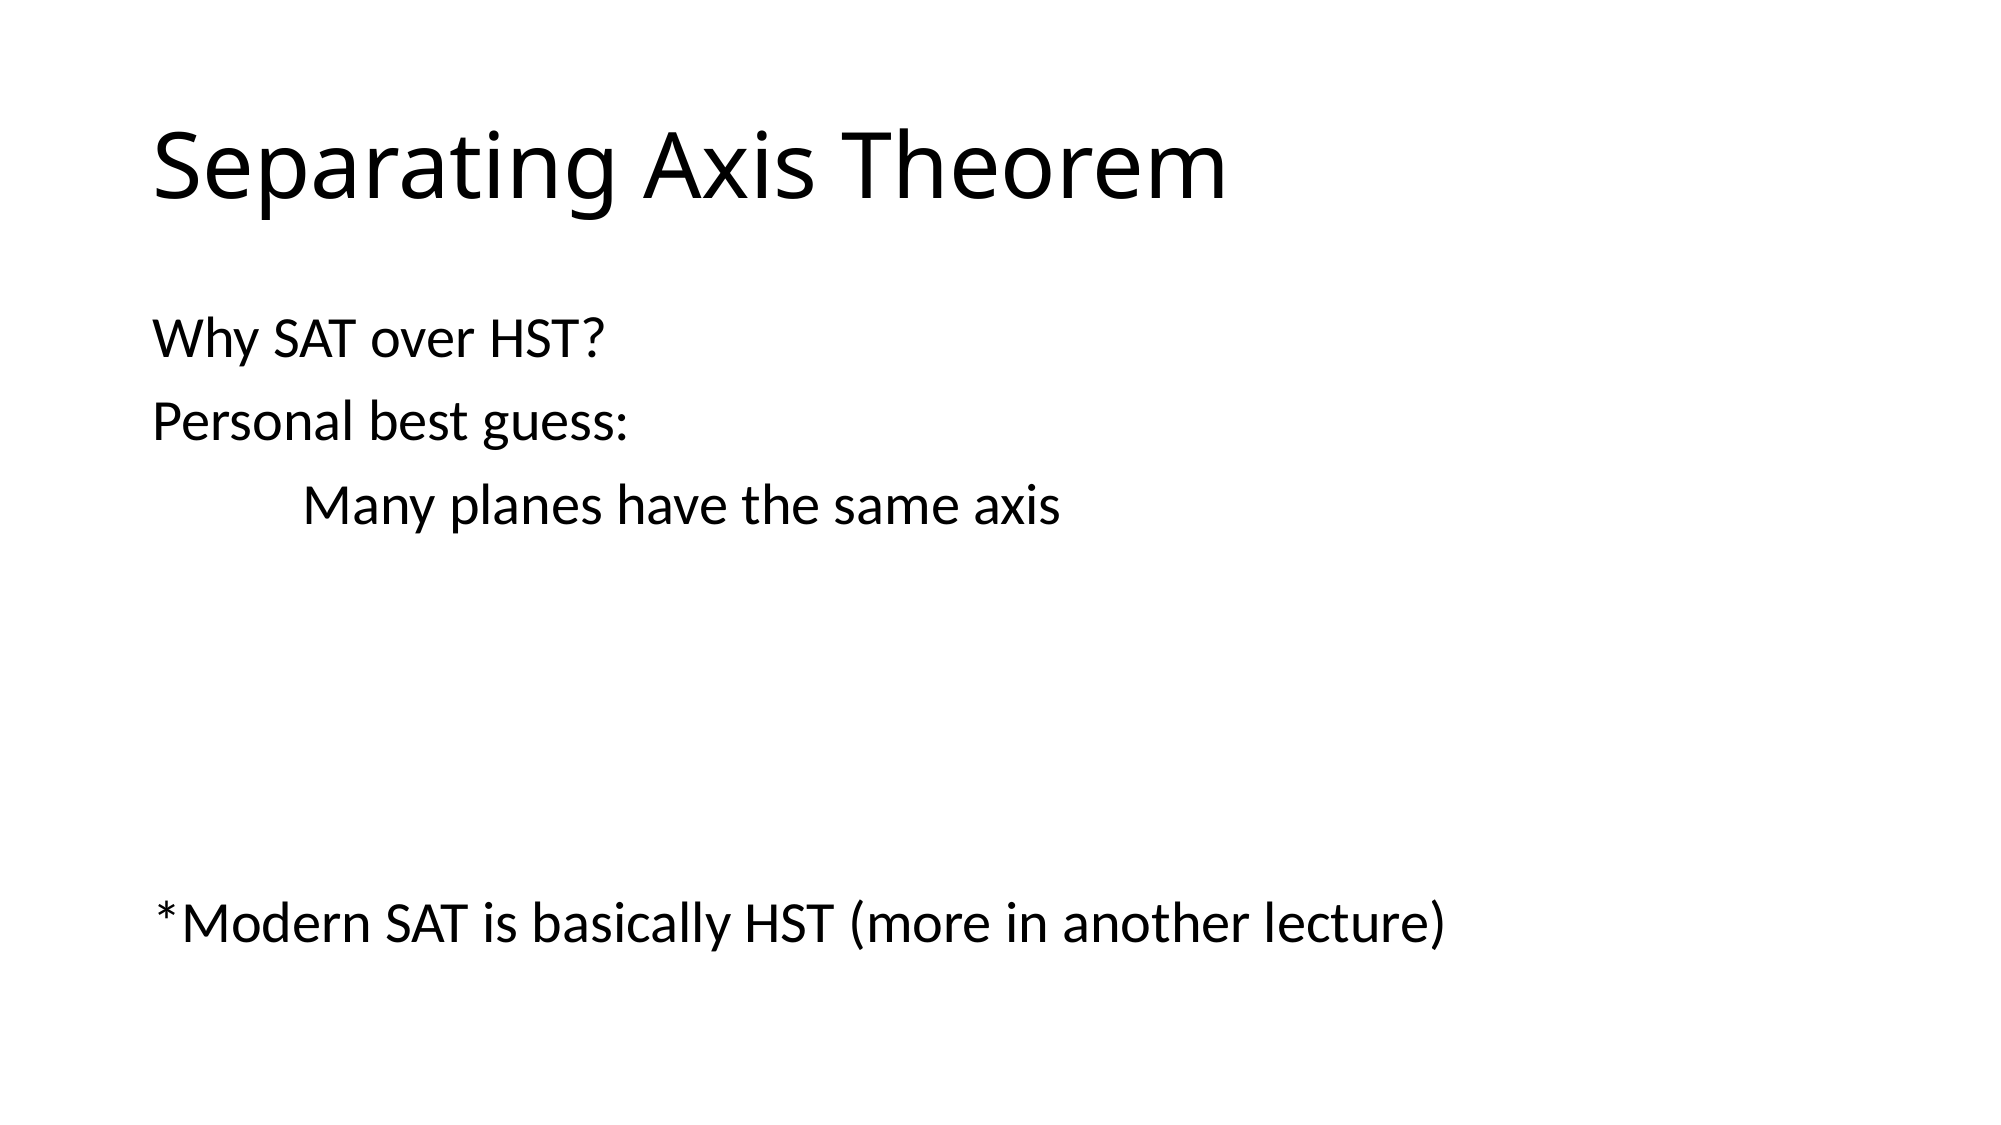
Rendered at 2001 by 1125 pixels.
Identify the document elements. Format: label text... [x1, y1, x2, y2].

list Why SAT over HST? Personal best guess: Many planes have the same axis *Modern SAT is basically HST (more in another lecture) [137, 299, 1863, 1014]
title Separating Axis Theorem [137, 59, 1863, 278]
